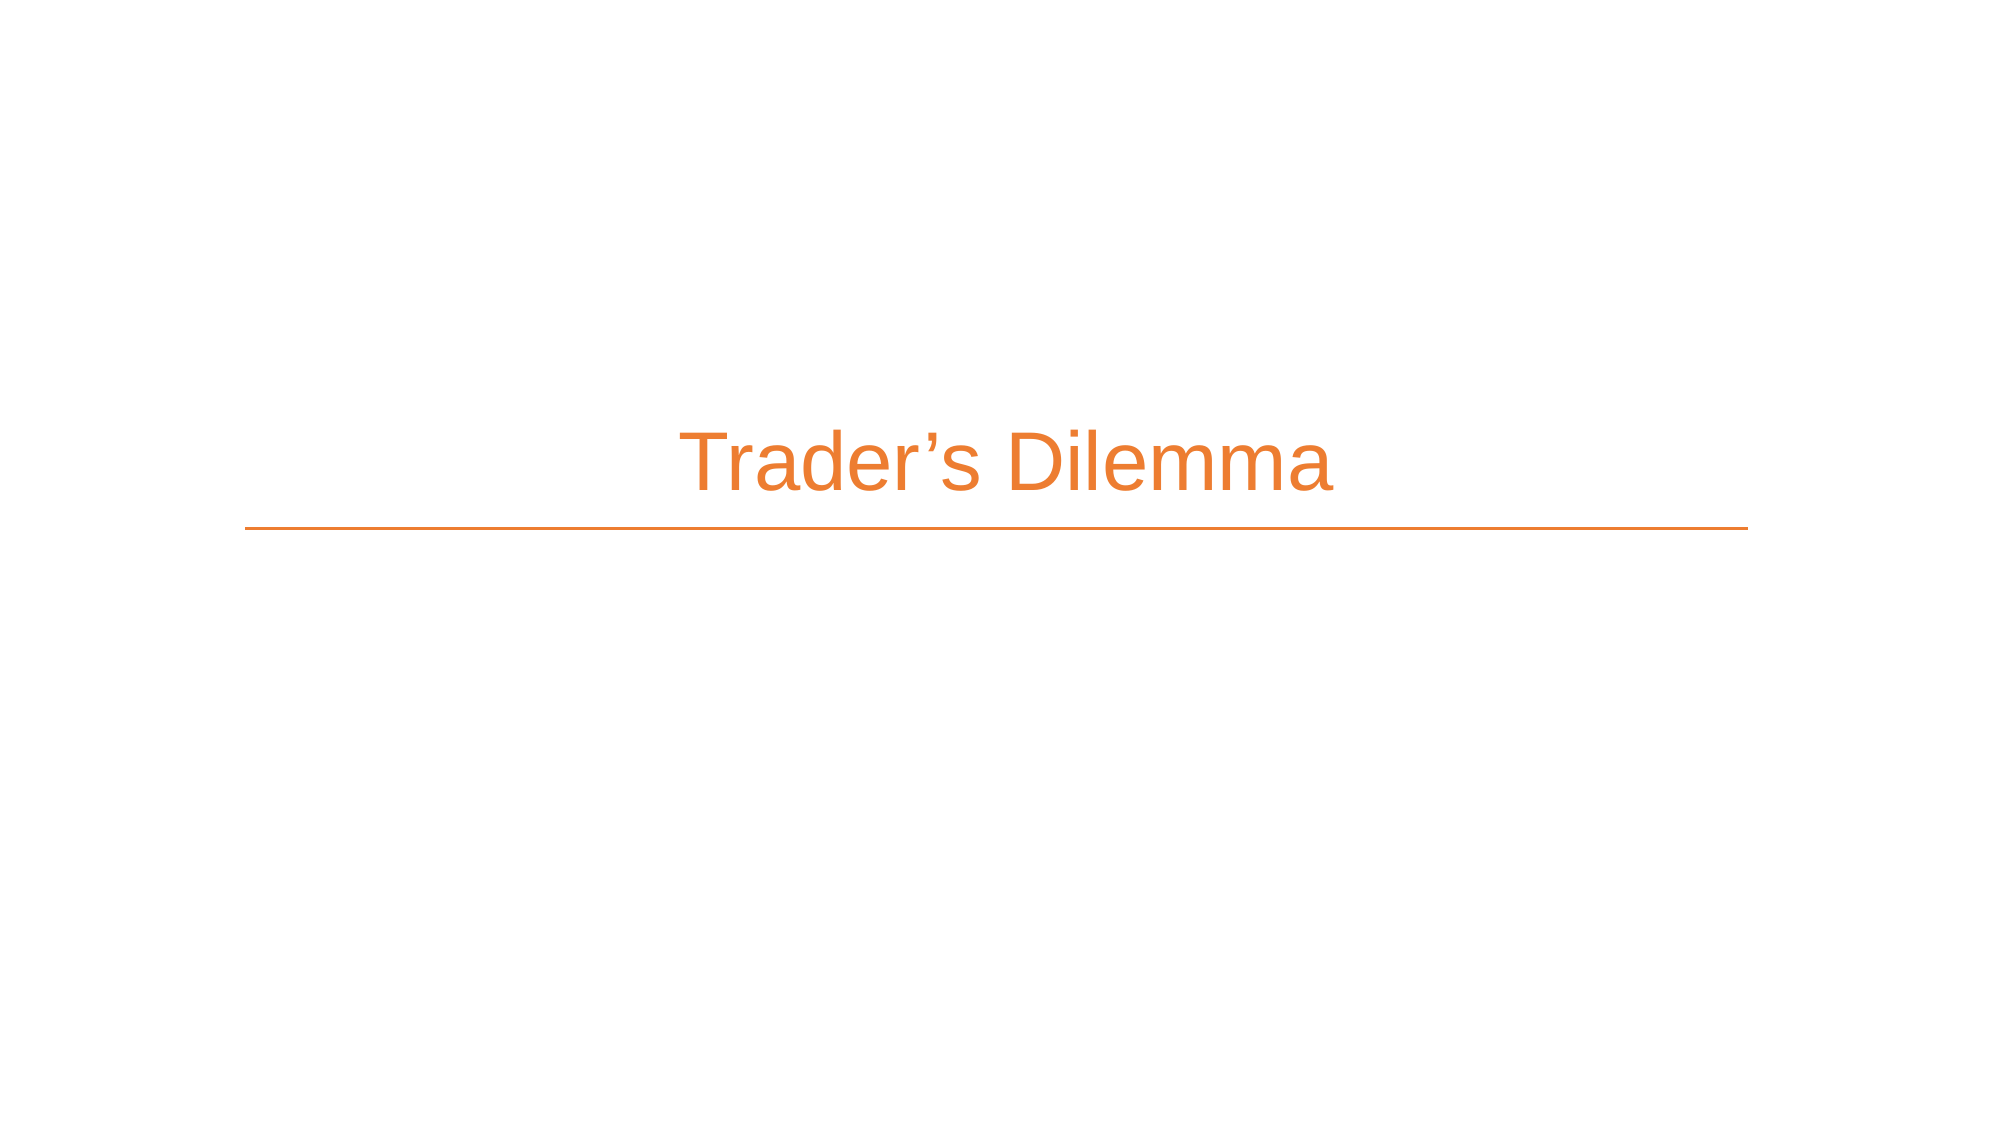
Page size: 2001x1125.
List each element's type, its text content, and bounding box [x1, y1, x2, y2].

text_box Trader’s Dilemma [399, 399, 1613, 513]
